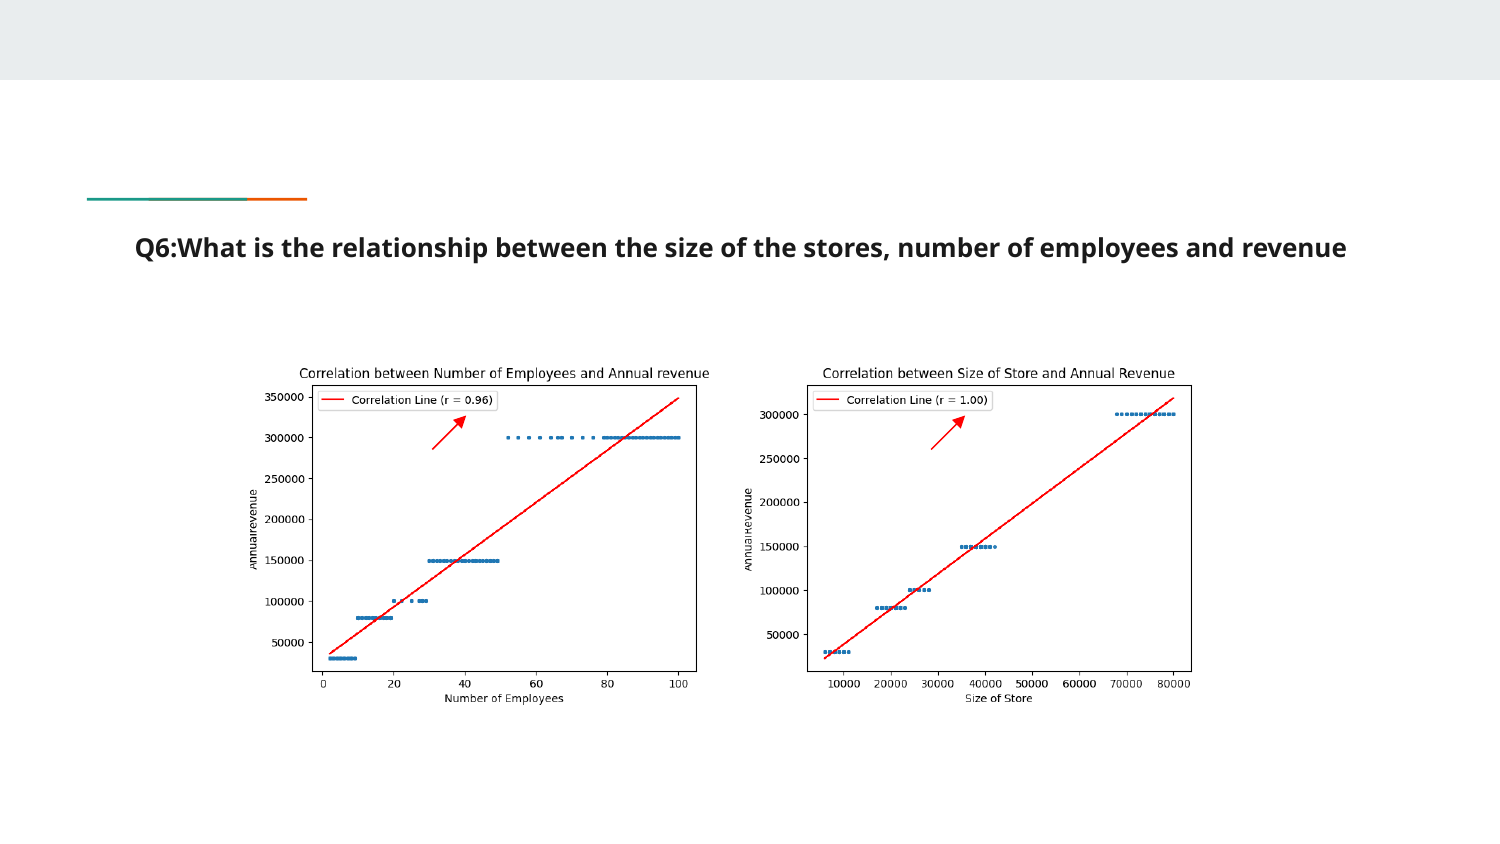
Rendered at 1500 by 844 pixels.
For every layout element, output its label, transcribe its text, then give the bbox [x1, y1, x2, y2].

title Q6:What is the relationship between the size of the stores, number of employees and revenue [119, 216, 1381, 305]
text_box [930, 415, 966, 450]
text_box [432, 415, 467, 450]
picture [250, 340, 1240, 713]
